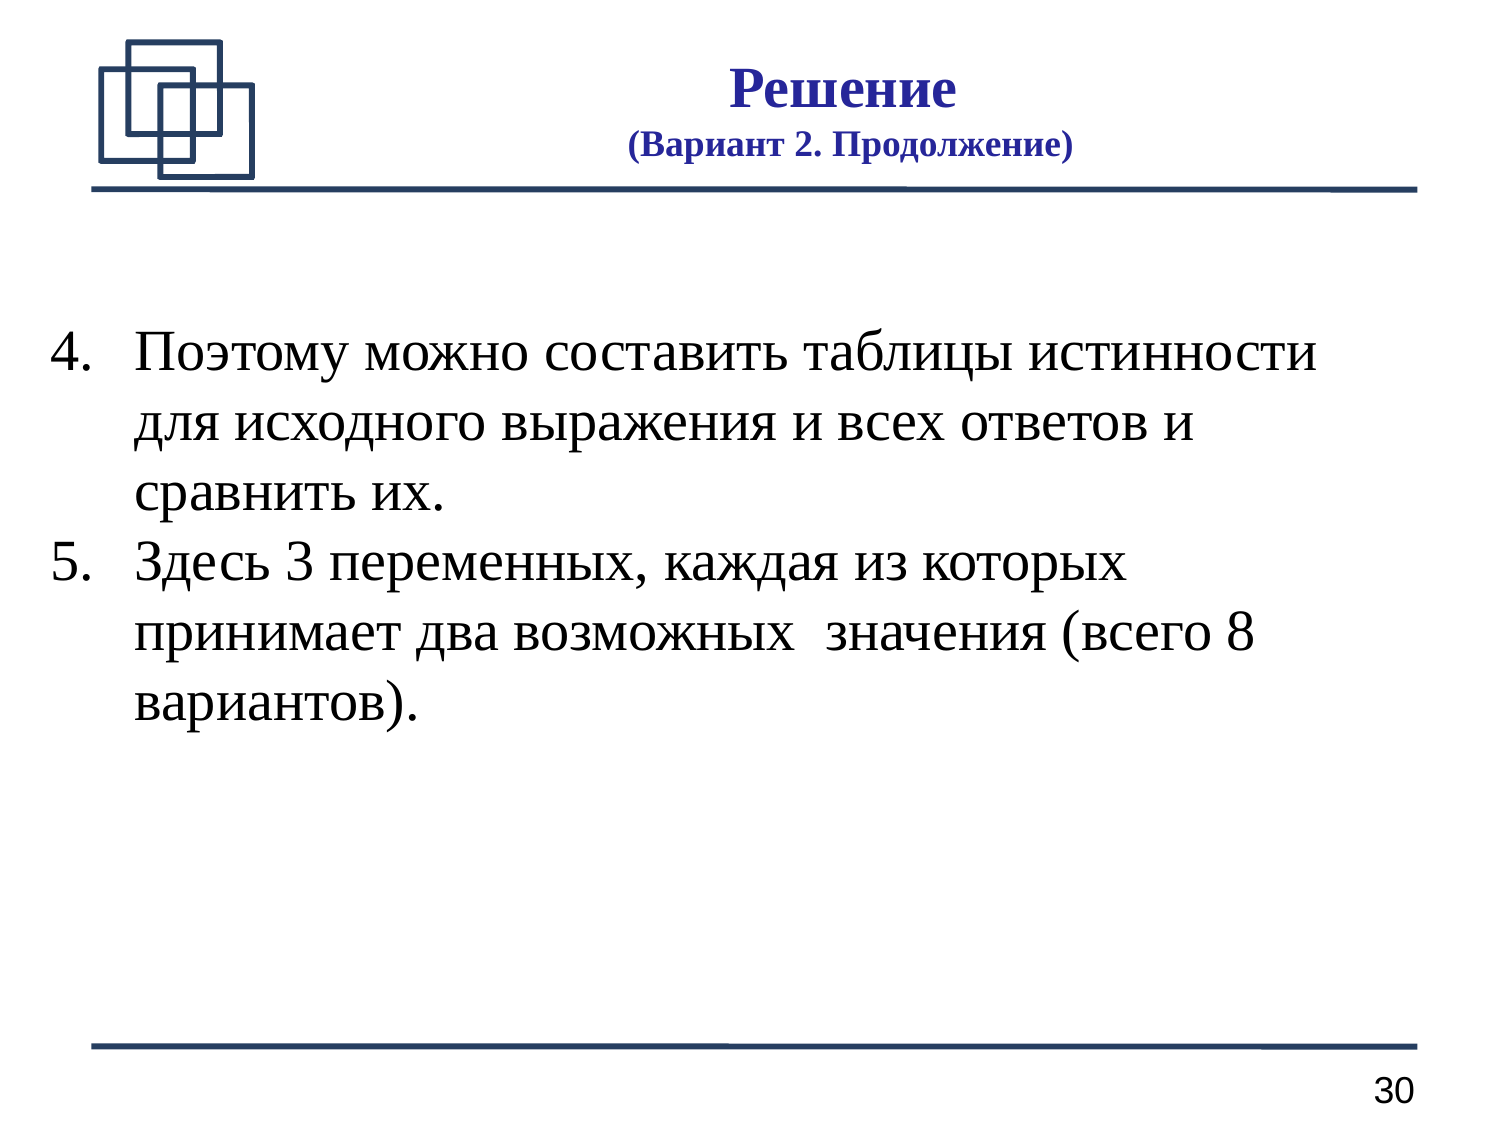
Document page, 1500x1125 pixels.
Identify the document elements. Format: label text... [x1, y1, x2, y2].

text_box Поэтому можно составить таблицы истинности для исходного выражения и всех ответов и сравнить их. Здесь 3 переменных, каждая из которых принимает два возможных значения (всего 8 вариантов). [35, 304, 1407, 740]
title Решение (Вариант 2. Продолжение) [175, 46, 1500, 173]
